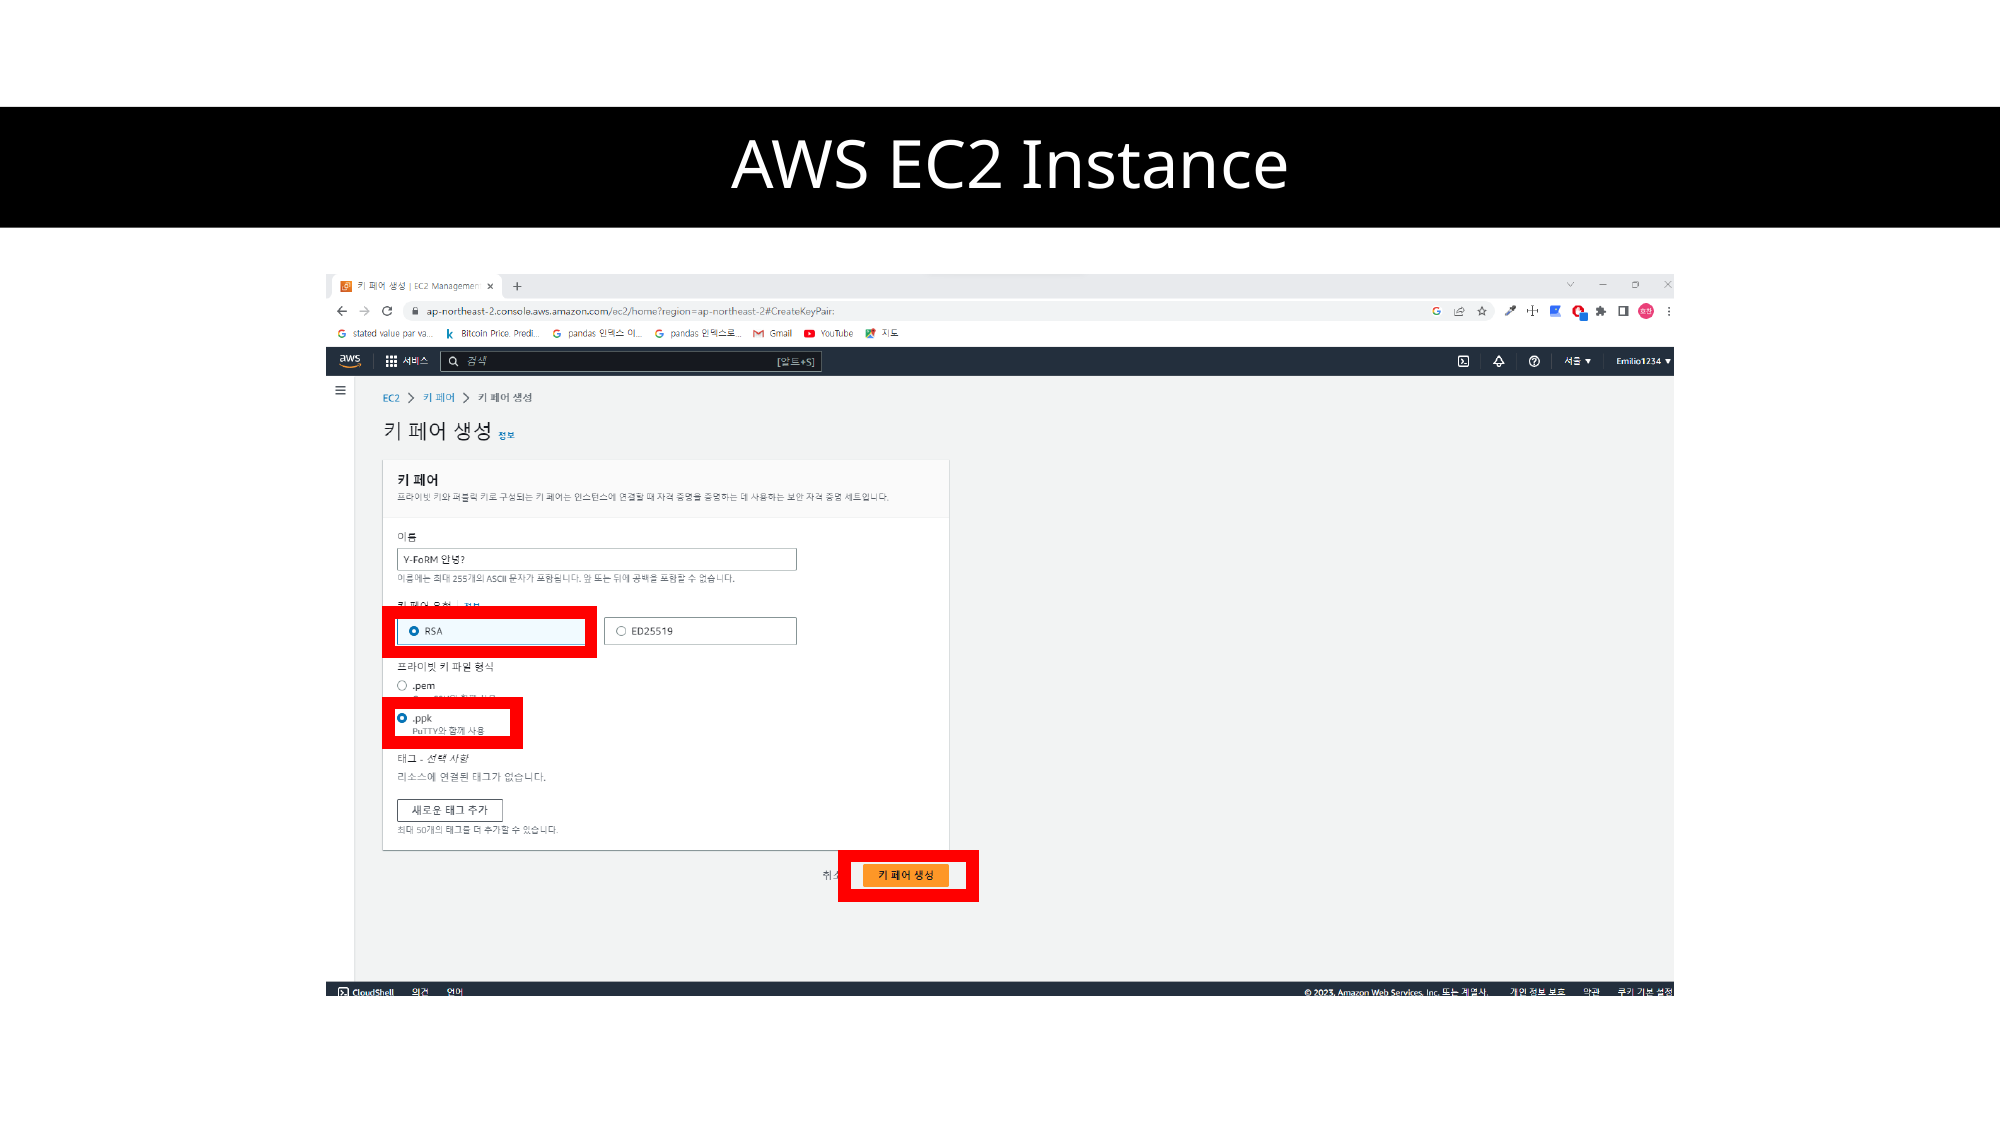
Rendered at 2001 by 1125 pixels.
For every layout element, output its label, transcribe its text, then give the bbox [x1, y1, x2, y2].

text_box [0, 106, 2000, 229]
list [326, 274, 1674, 996]
title AWS EC2 Instance [91, 105, 1931, 228]
